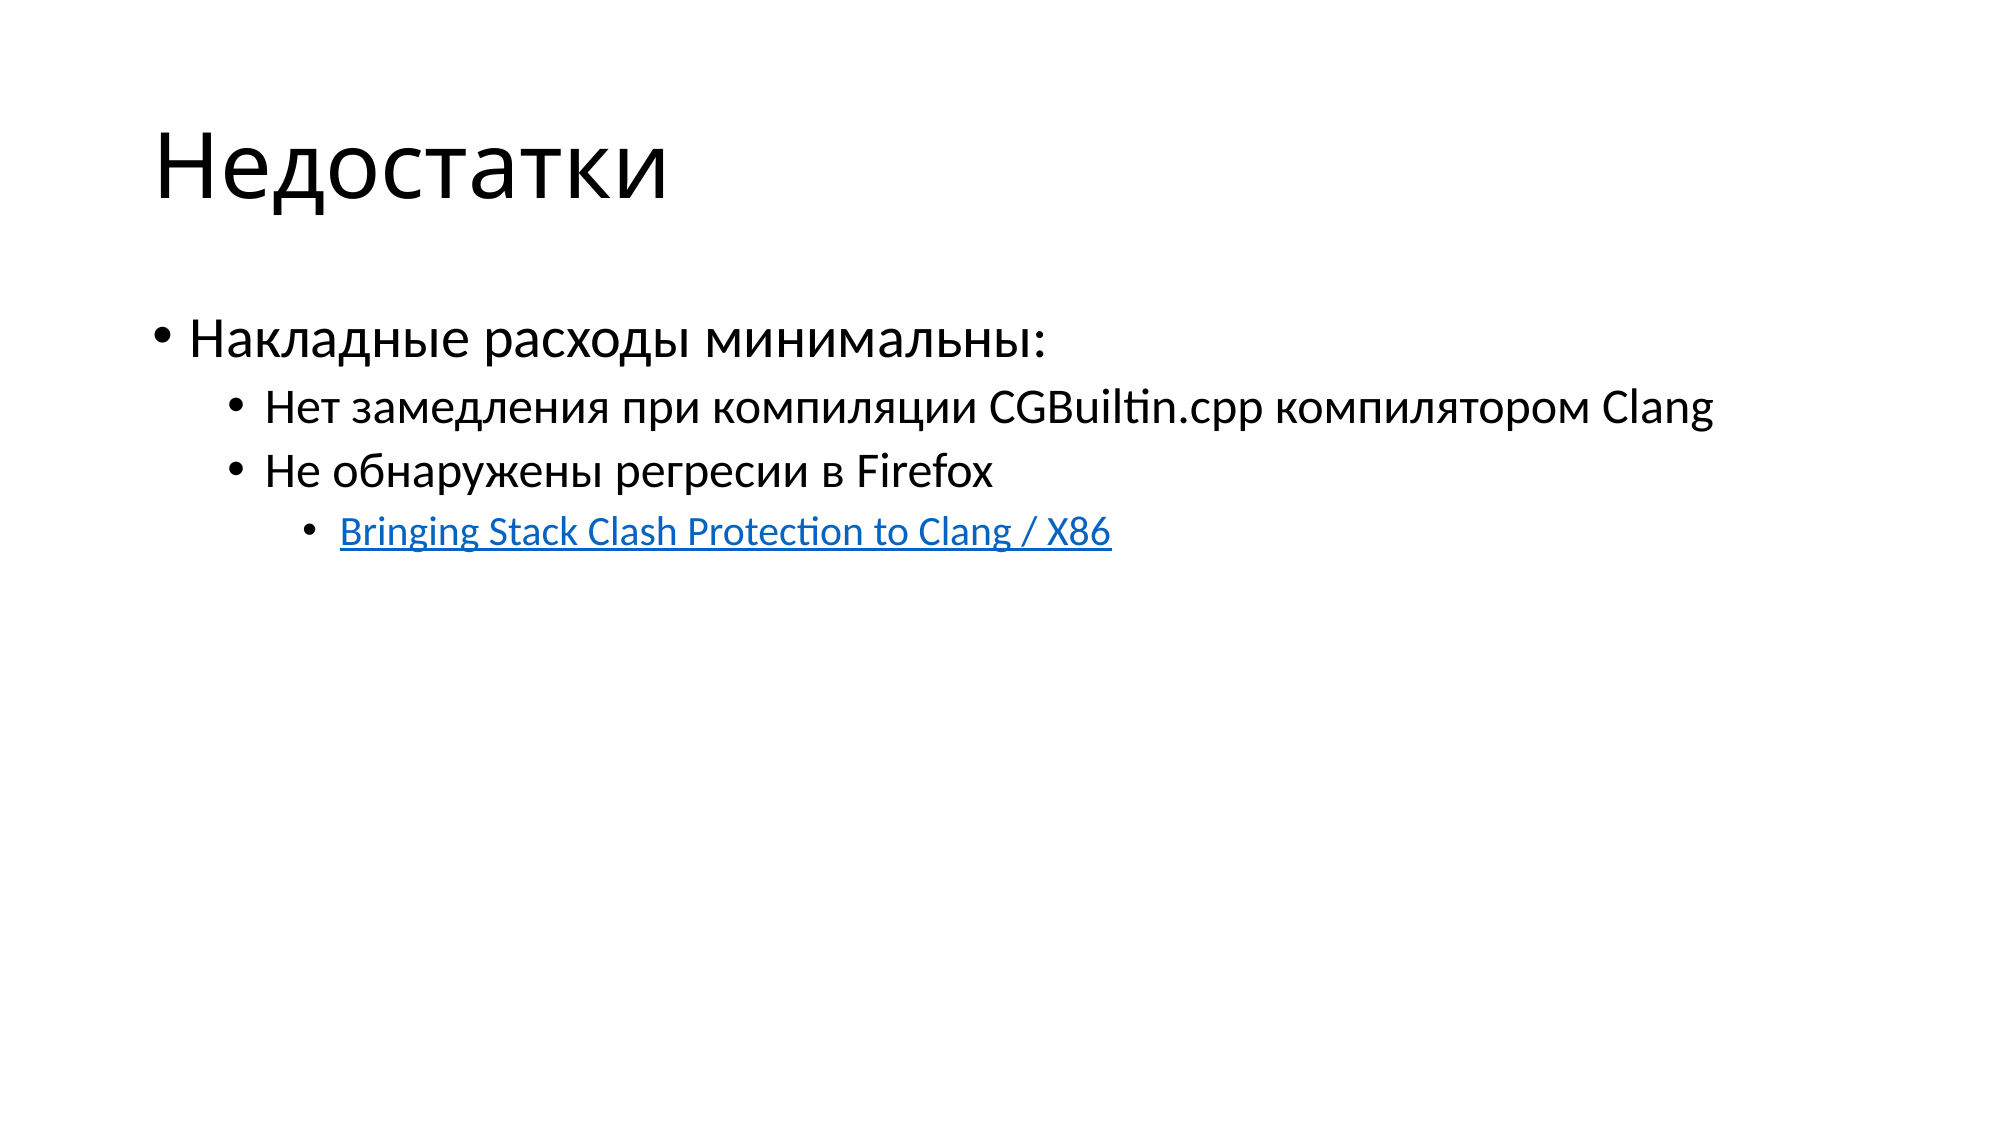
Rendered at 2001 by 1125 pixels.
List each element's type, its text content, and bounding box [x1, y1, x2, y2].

title Недостатки [137, 59, 1863, 278]
list Накладные расходы минимальны: Нет замедления при компиляции CGBuiltin.cpp компилятором Clang Не обнаружены регресии в Firefox Bringing Stack Clash Protection to Clang / X86 [137, 299, 1863, 1014]
